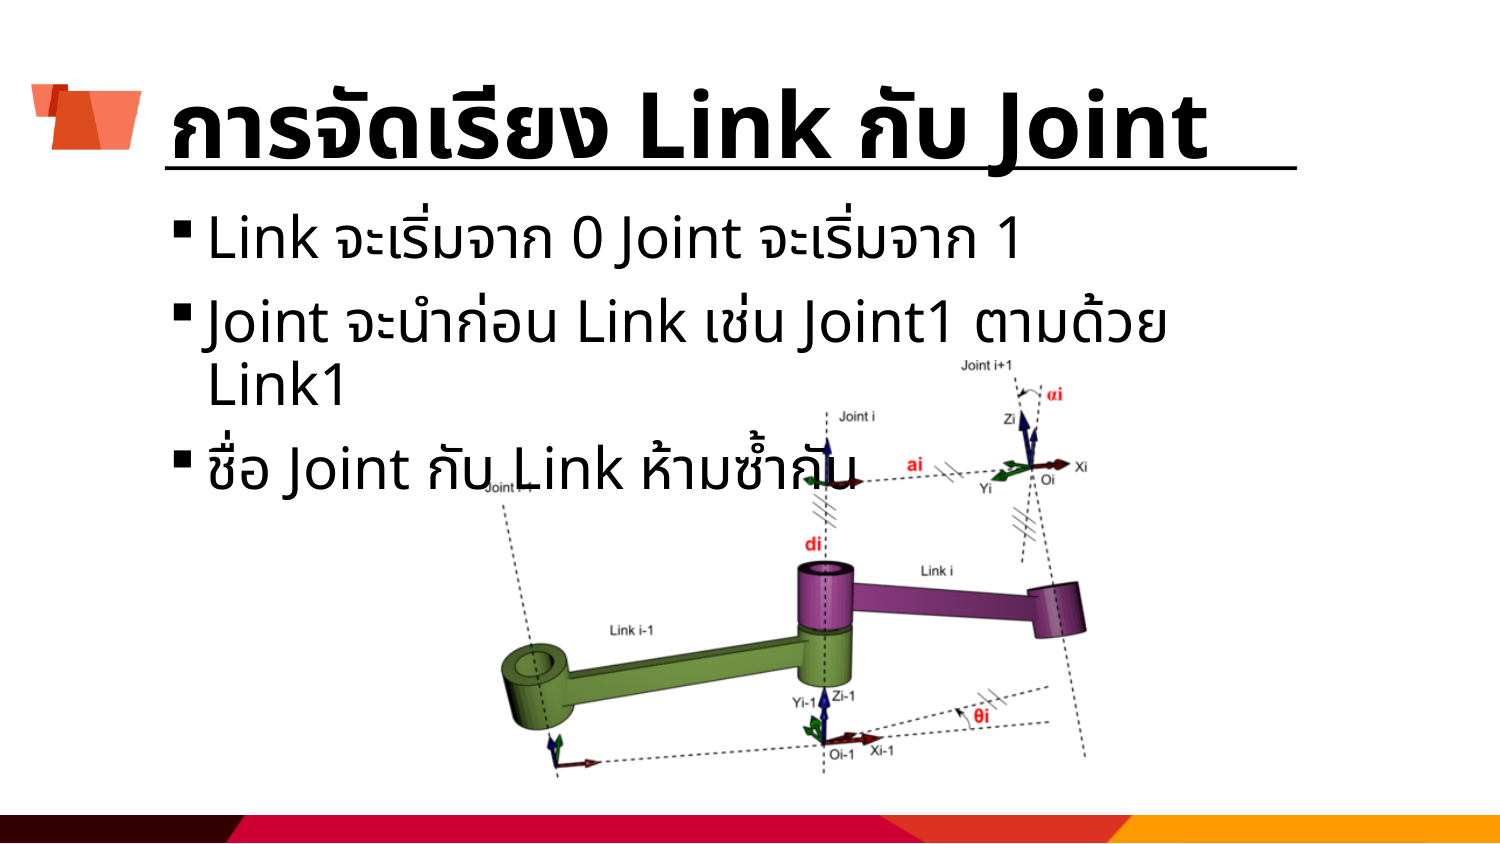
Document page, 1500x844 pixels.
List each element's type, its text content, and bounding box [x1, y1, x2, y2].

list Link จะเริ่มจาก 0 Joint จะเริ่มจาก 1 Joint จะนำก่อน Link เช่น Joint1 ตามด้วย Link1 ชื่อ Joint กับ Link ห้ามซ้ำกัน [154, 200, 1344, 760]
title การจัดเรียง Link กับ Joint [154, 61, 1308, 197]
picture [466, 360, 1128, 783]
picture [21, 73, 150, 160]
picture [0, 815, 1500, 844]
